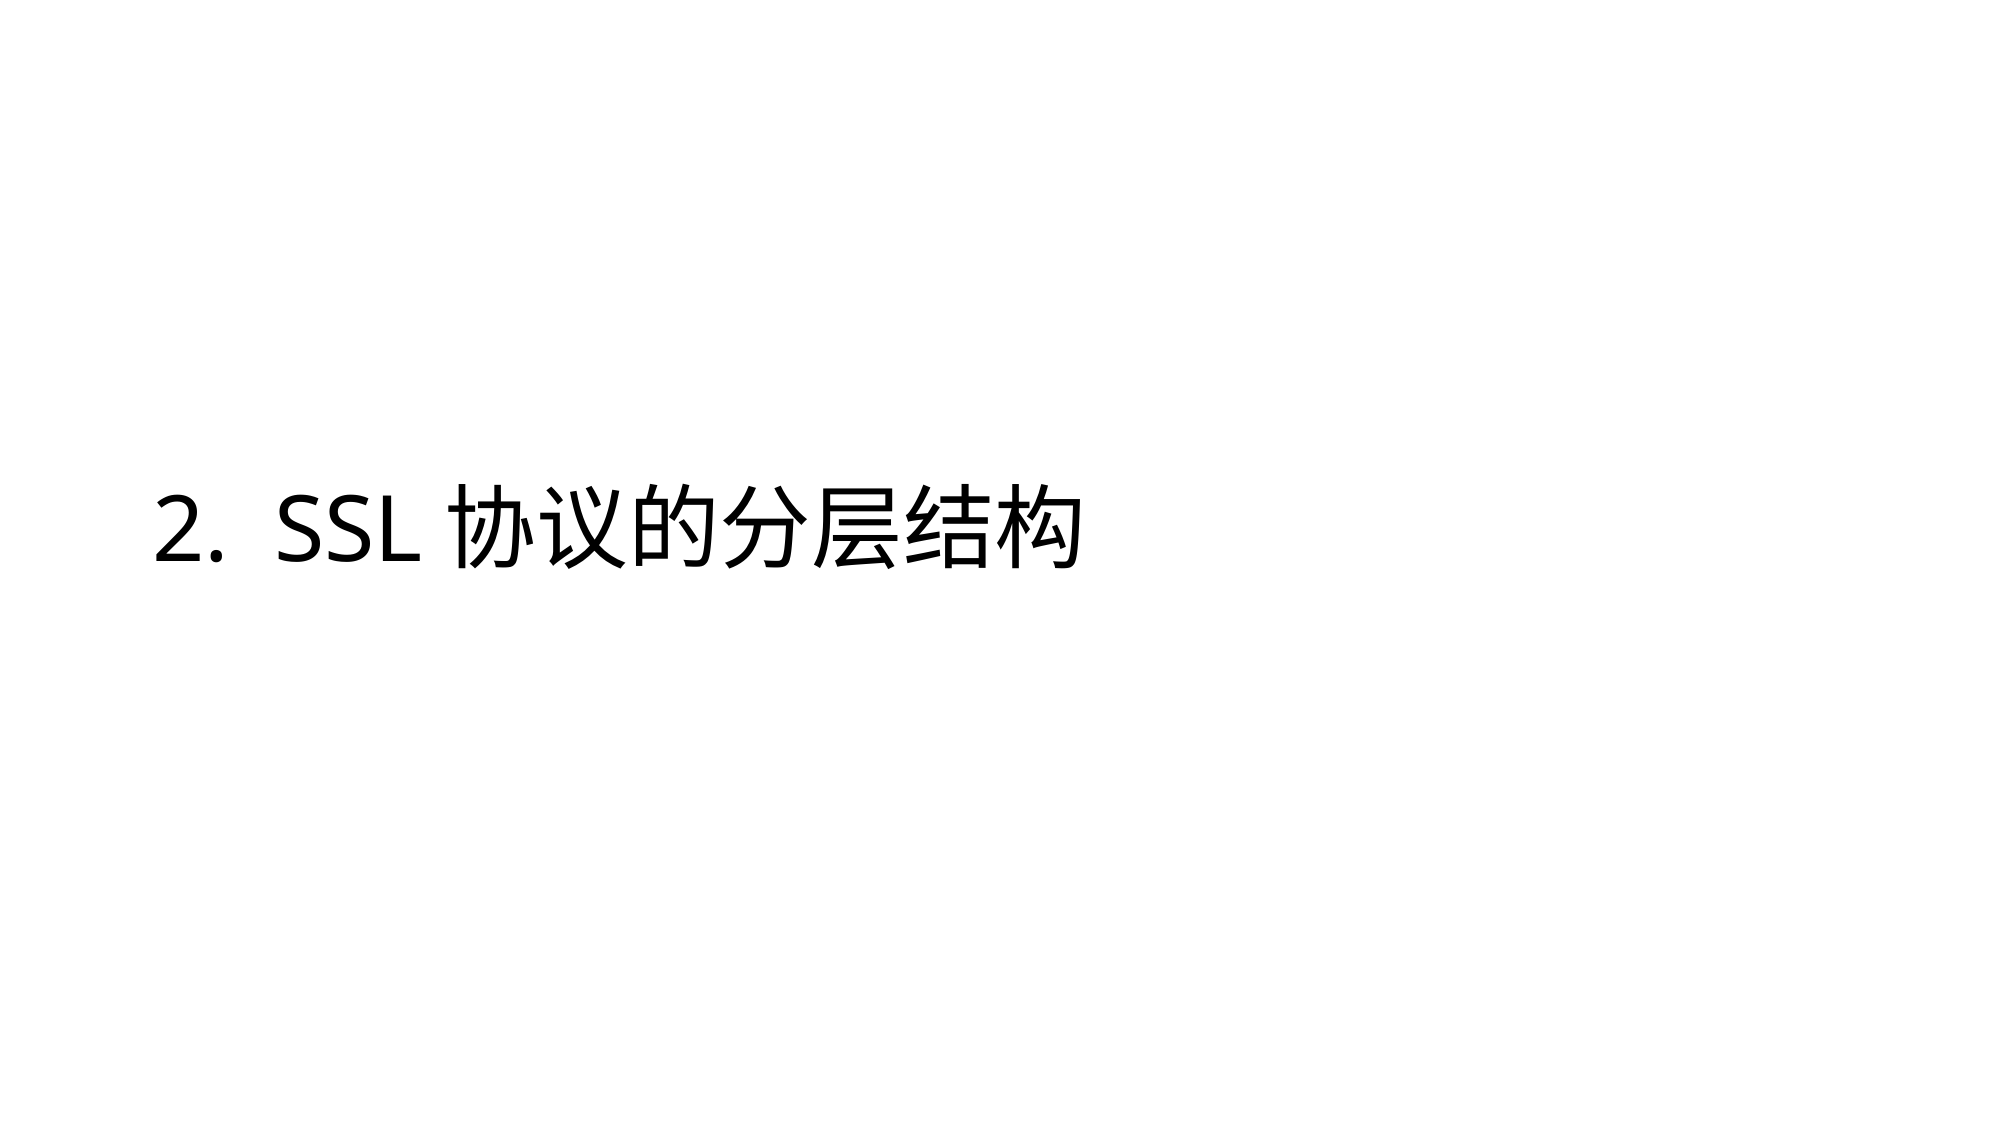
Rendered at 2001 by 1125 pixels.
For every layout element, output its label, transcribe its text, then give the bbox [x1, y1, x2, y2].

title SSL协议的分层结构 [137, 59, 1863, 1003]
